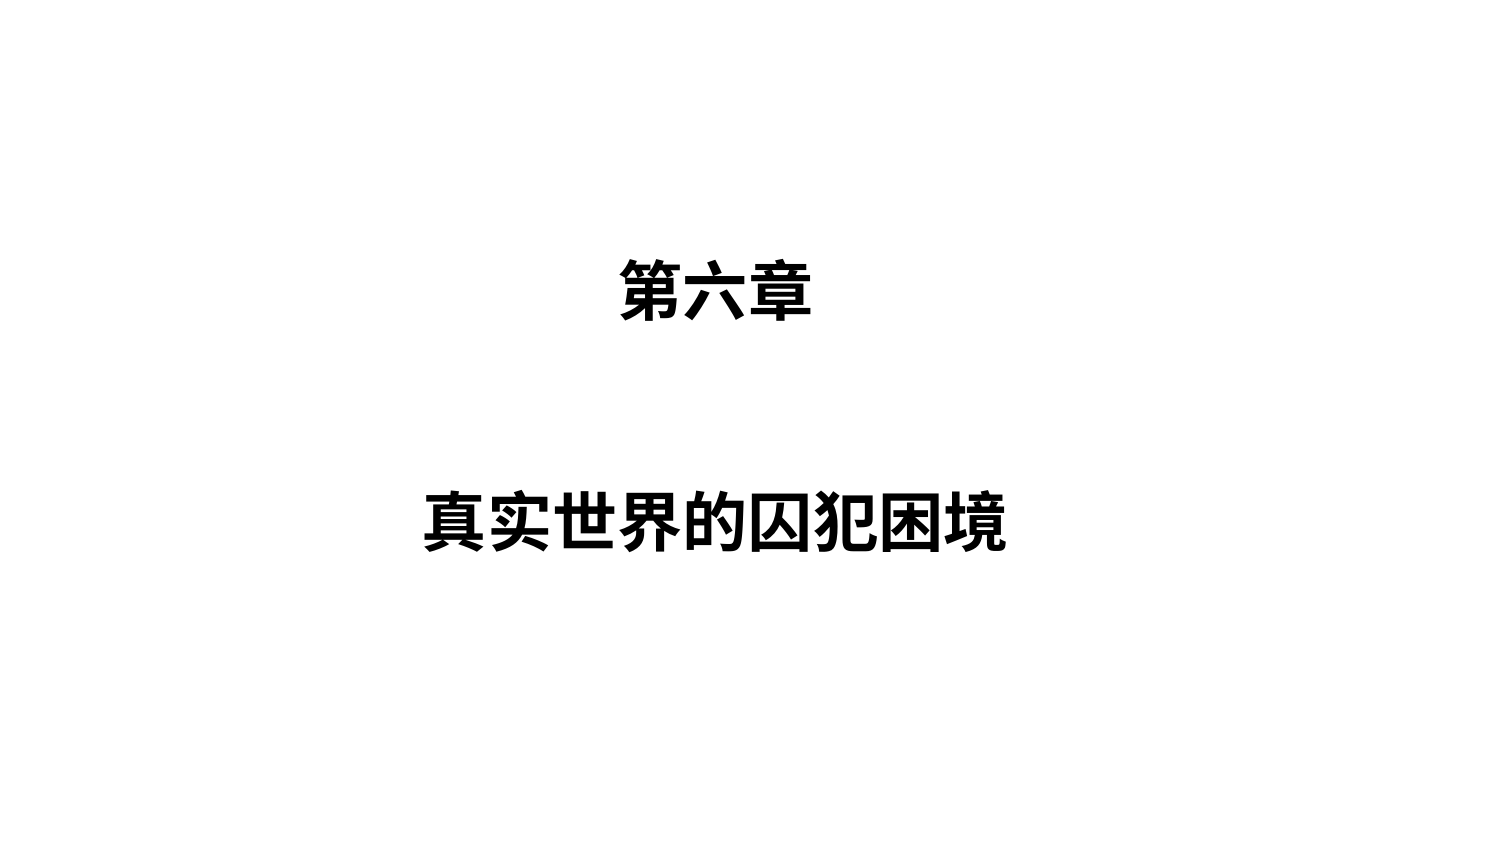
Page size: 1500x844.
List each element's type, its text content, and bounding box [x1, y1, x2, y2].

text_box 第六章 真实世界的囚犯困境 [159, 91, 1272, 567]
